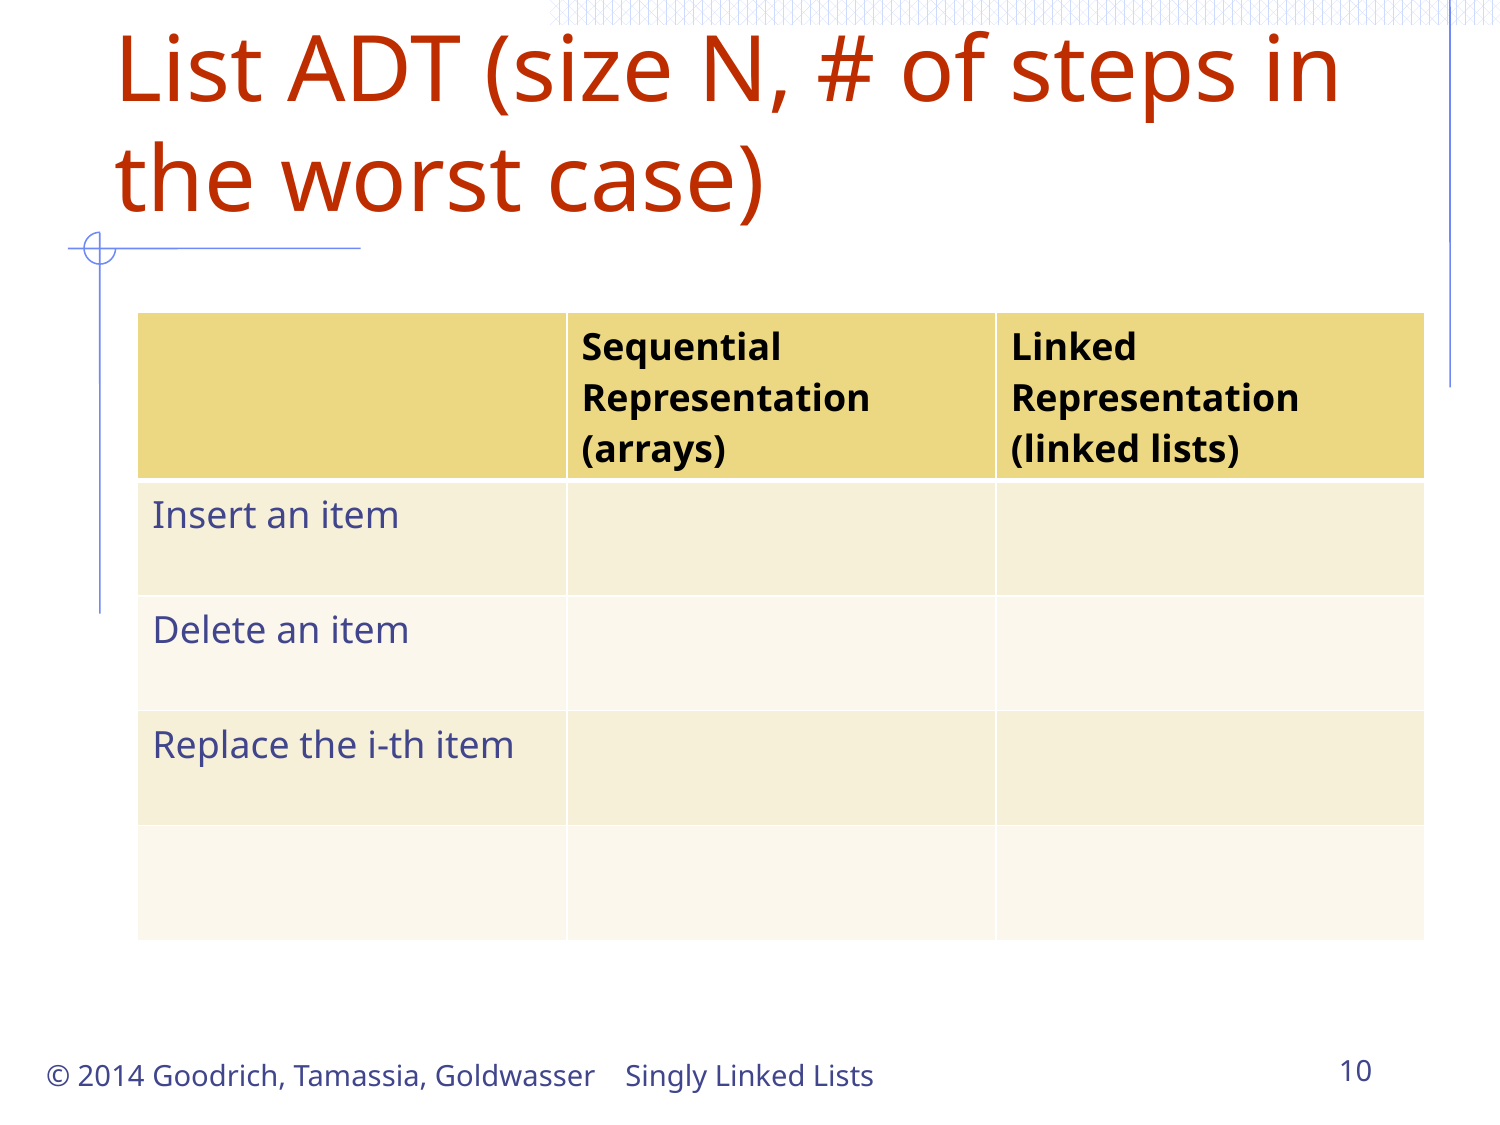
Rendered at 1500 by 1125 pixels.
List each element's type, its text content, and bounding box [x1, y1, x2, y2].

table_cell [568, 597, 995, 710]
table_cell [997, 826, 1424, 940]
table_header [138, 313, 566, 478]
table_header Linked Representation (linked lists) [997, 313, 1424, 478]
table_cell [997, 711, 1424, 825]
table_cell [568, 711, 995, 825]
table_cell [568, 483, 995, 595]
table_cell [568, 826, 995, 940]
table_cell Insert an item [138, 483, 566, 595]
table_header Sequential Representation (arrays) [568, 313, 995, 478]
table_cell Replace the i-th item [138, 711, 566, 825]
footer Singly Linked Lists [512, 1025, 988, 1100]
table_cell [997, 597, 1424, 710]
table_cell Delete an item [138, 597, 566, 710]
table_cell [997, 483, 1424, 595]
table_cell [138, 826, 566, 940]
title List ADT (size N, # of steps in the worst case) [99, 50, 1375, 238]
slide_number 10 [1074, 1025, 1388, 1100]
